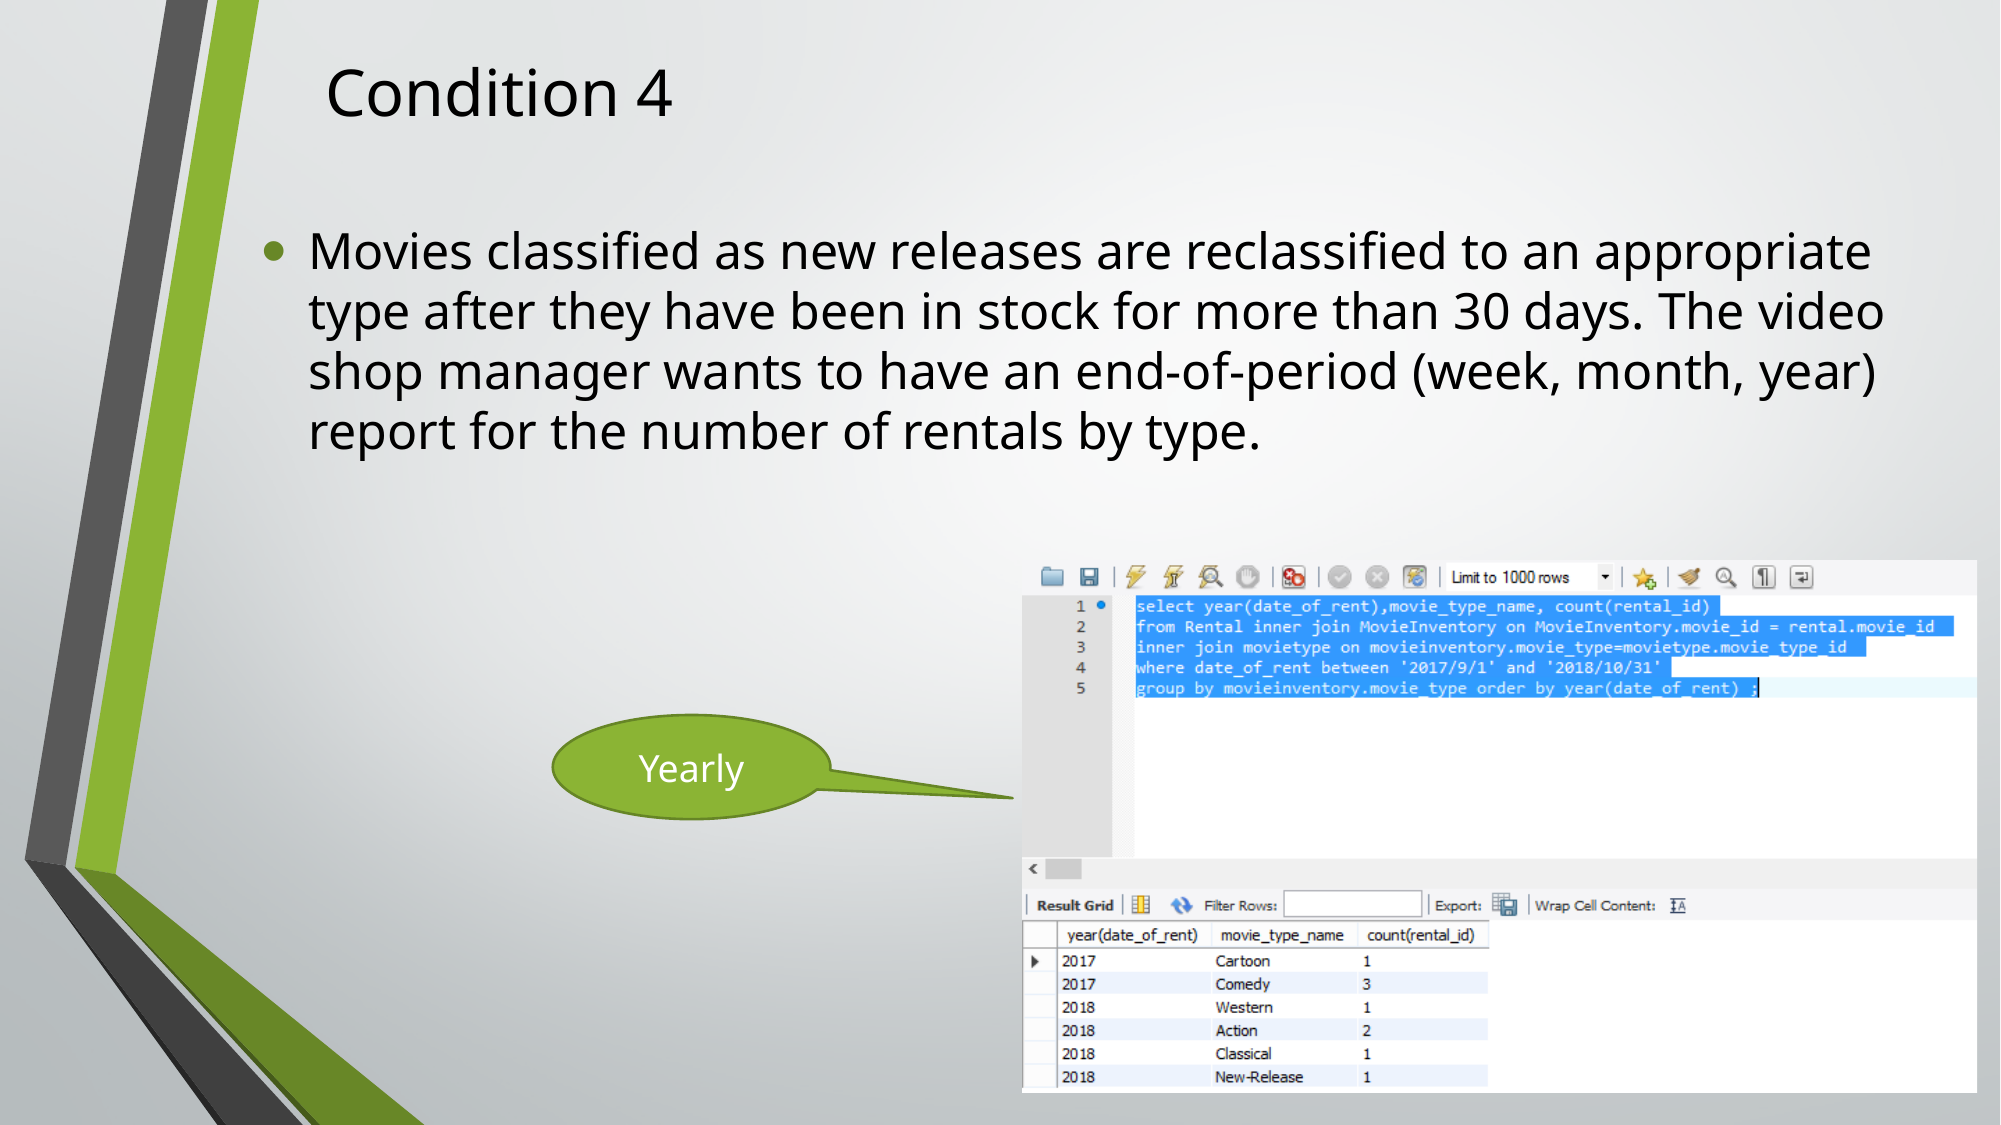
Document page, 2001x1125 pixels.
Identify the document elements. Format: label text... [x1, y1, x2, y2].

picture [999, 545, 1978, 1093]
text_box Yearly [551, 713, 999, 821]
list Movies classified as new releases are reclassified to an appropriate type after they have been in stock for more than 30 days. The video shop manager wants to have an end-of-period (week, month, year) report for the number of rentals by type. [246, 155, 1978, 522]
title Condition 4 [289, 16, 710, 155]
